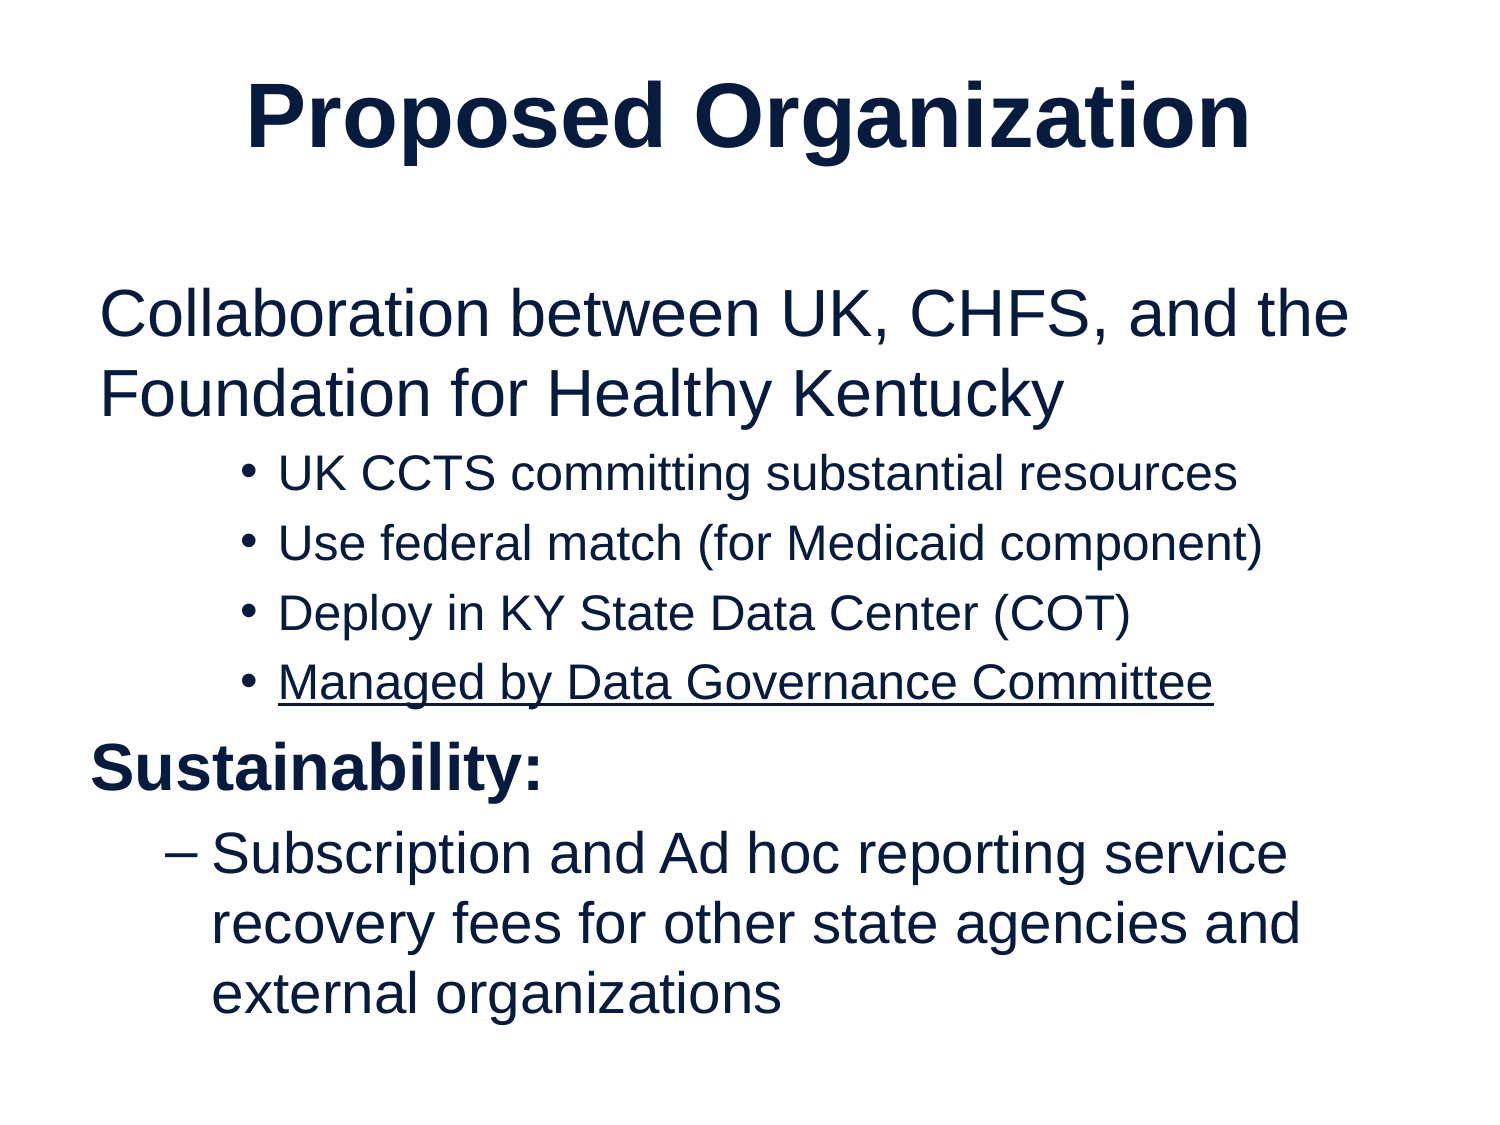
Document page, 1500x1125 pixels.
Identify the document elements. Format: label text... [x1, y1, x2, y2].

title Proposed Organization [75, 16, 1425, 205]
list Collaboration between UK, CHFS, and the Foundation for Healthy Kentucky UK CCTS committing substantial resources Use federal match (for Medicaid component) Deploy in KY State Data Center (COT) Managed by Data Governance Committee Sustainability: Subscription and Ad hoc reporting service recovery fees for other state agencies and external organizations [75, 262, 1468, 1072]
